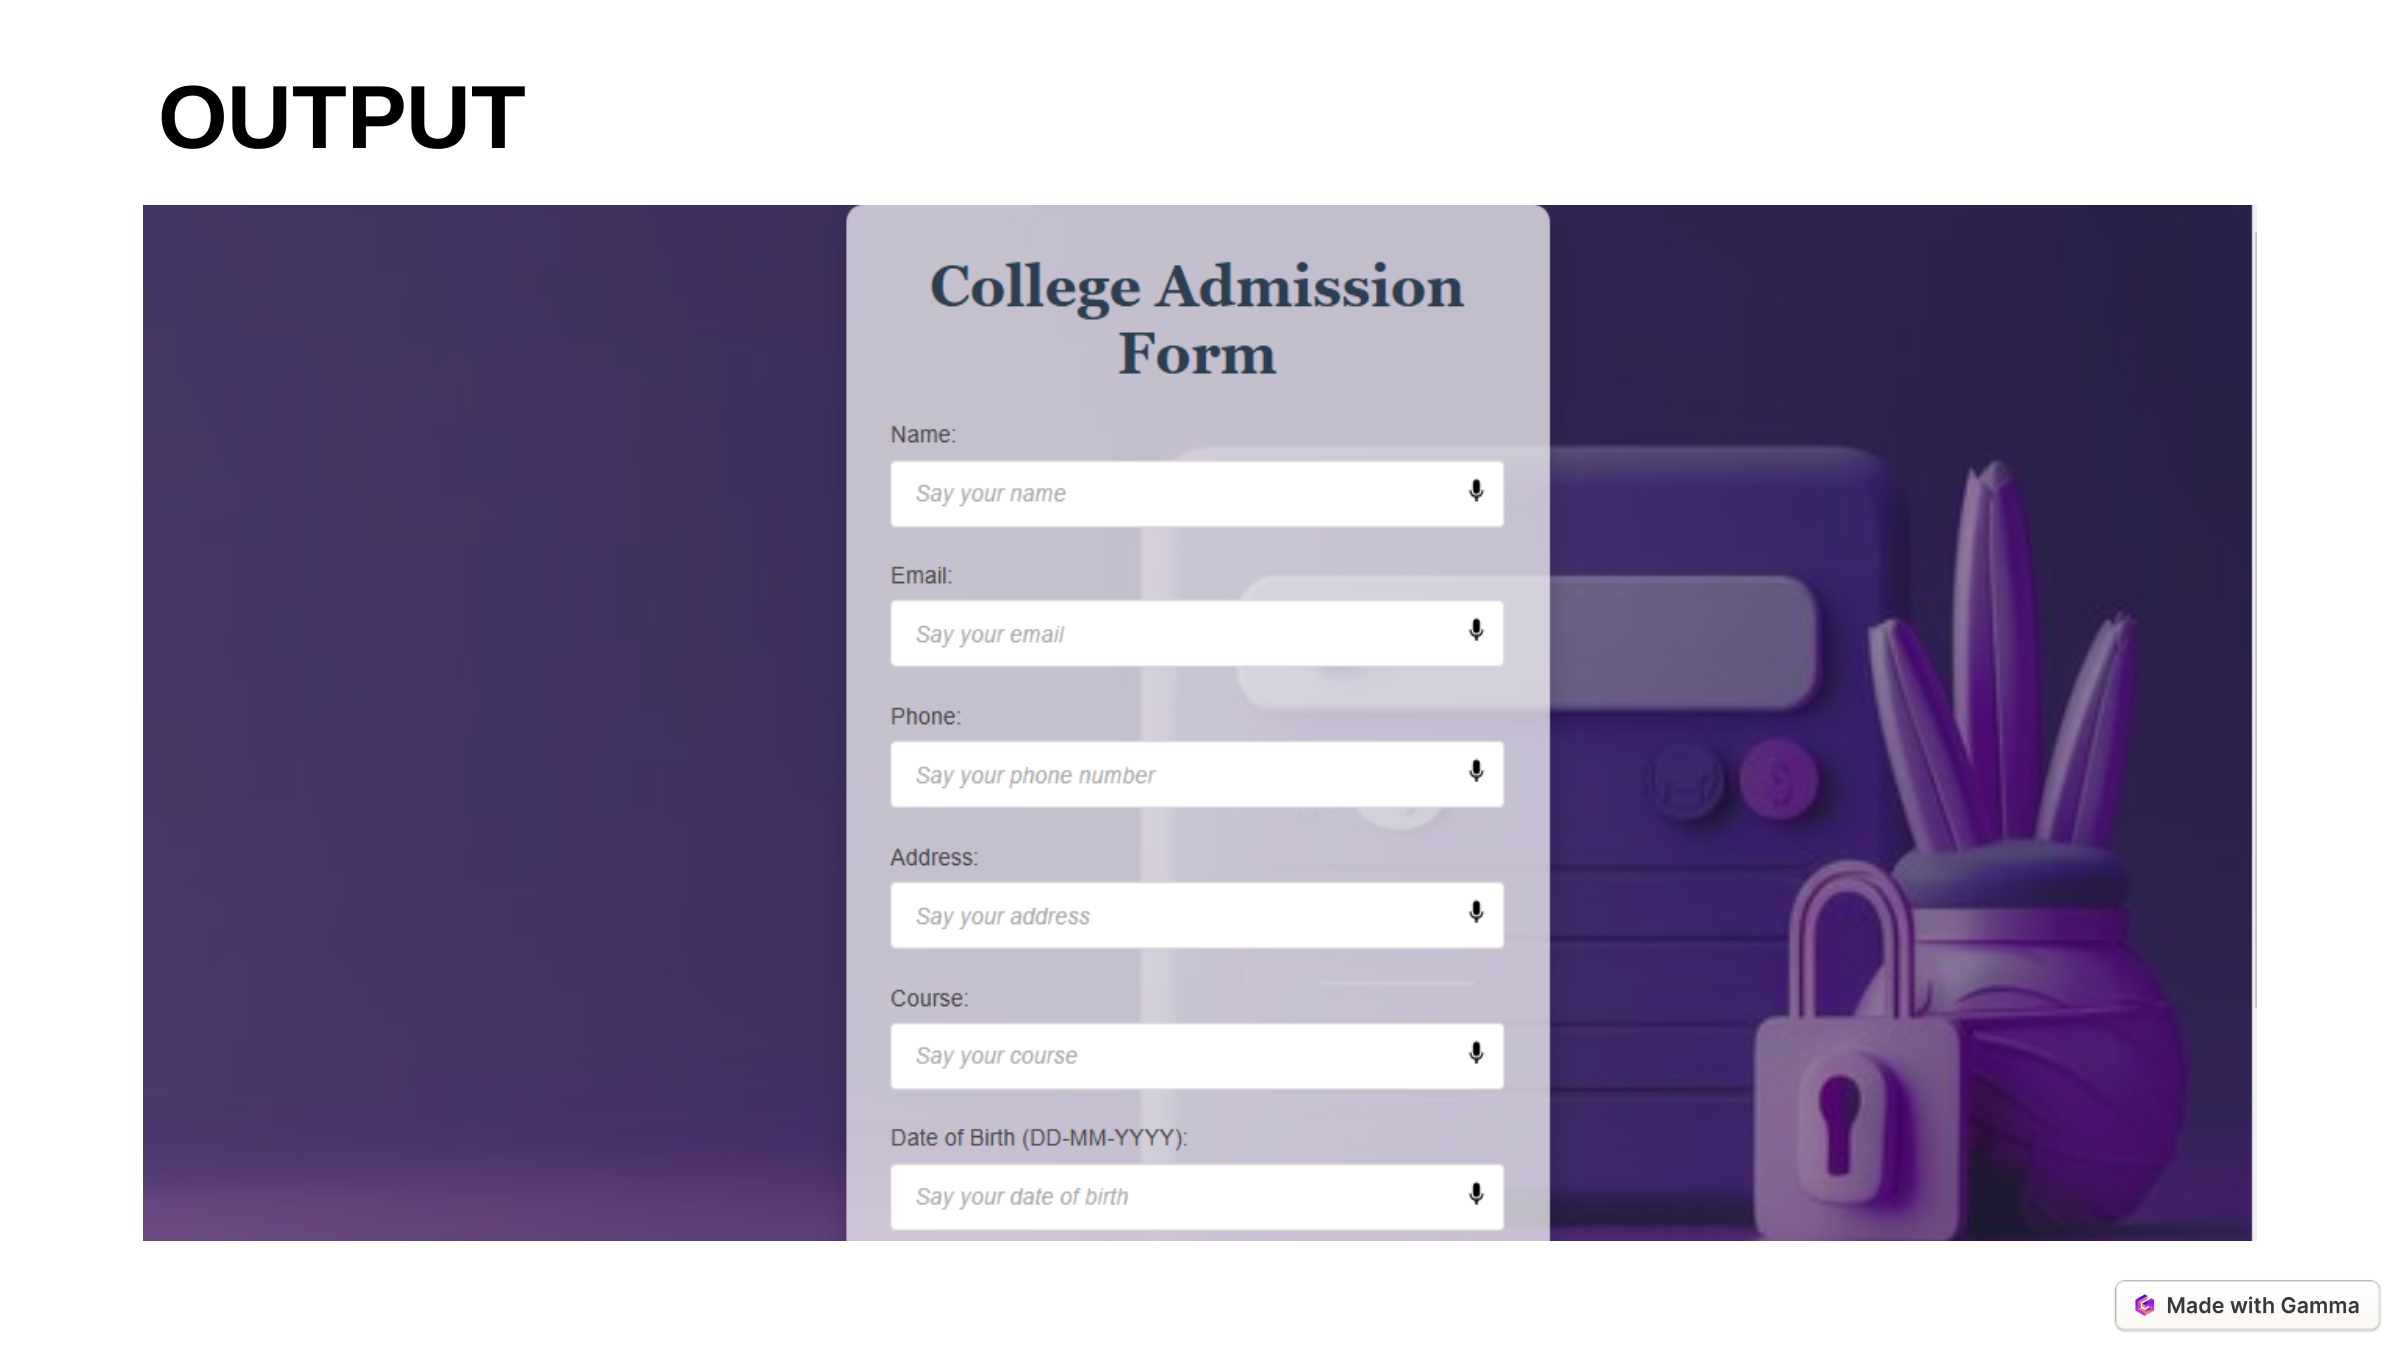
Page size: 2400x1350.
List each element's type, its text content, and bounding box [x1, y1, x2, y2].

picture [143, 205, 2257, 1241]
picture [2106, 1271, 2389, 1339]
text_box OUTPUT [143, 51, 988, 175]
